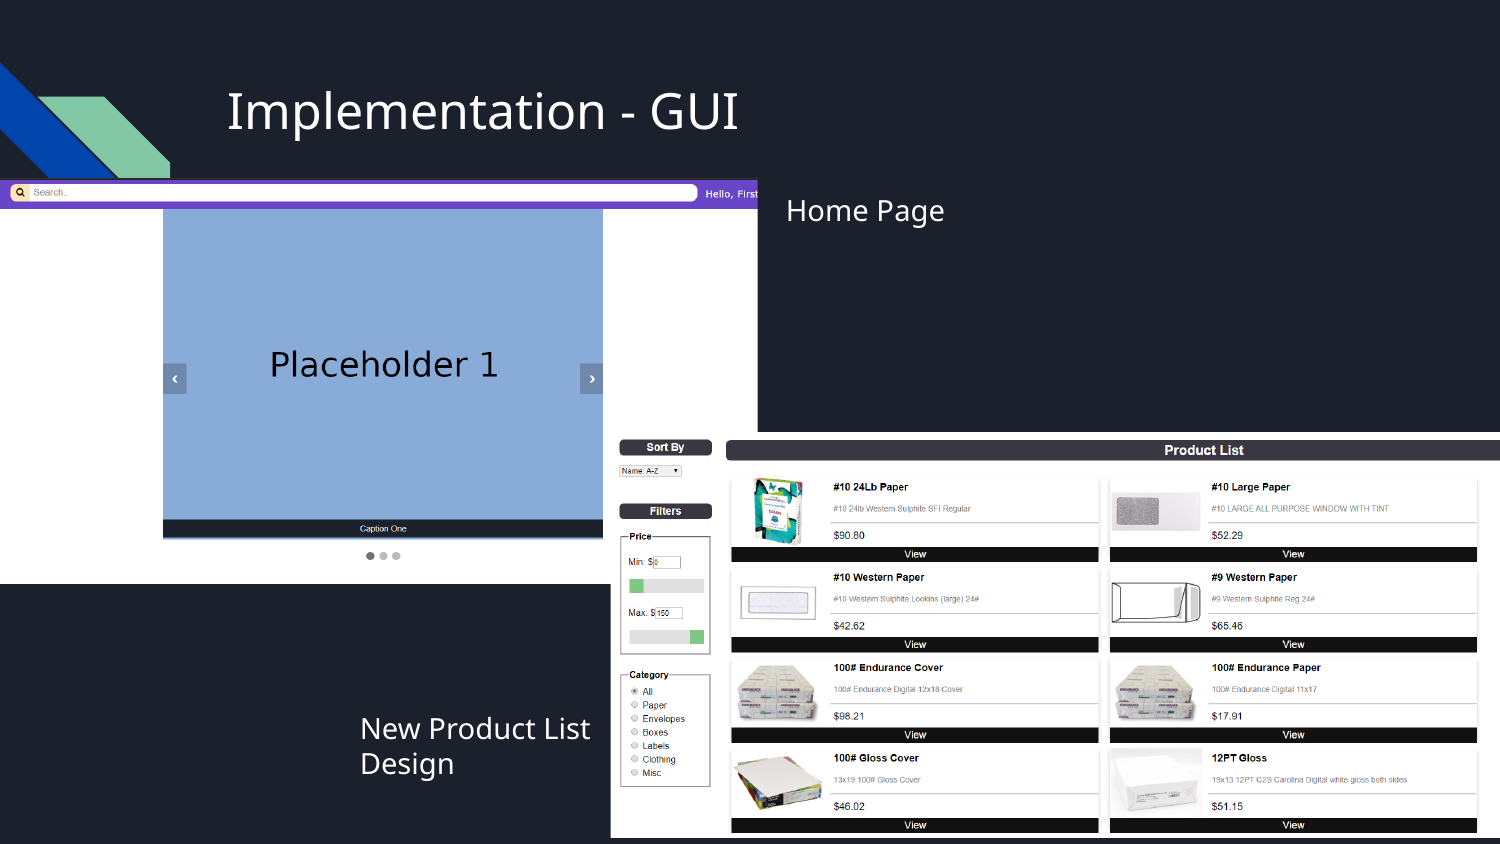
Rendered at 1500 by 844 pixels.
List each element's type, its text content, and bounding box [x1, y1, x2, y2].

title Implementation - GUI [212, 64, 1368, 215]
text_box New Product List Design [344, 695, 605, 825]
text_box Home Page [770, 177, 1194, 232]
picture [0, 178, 1500, 838]
